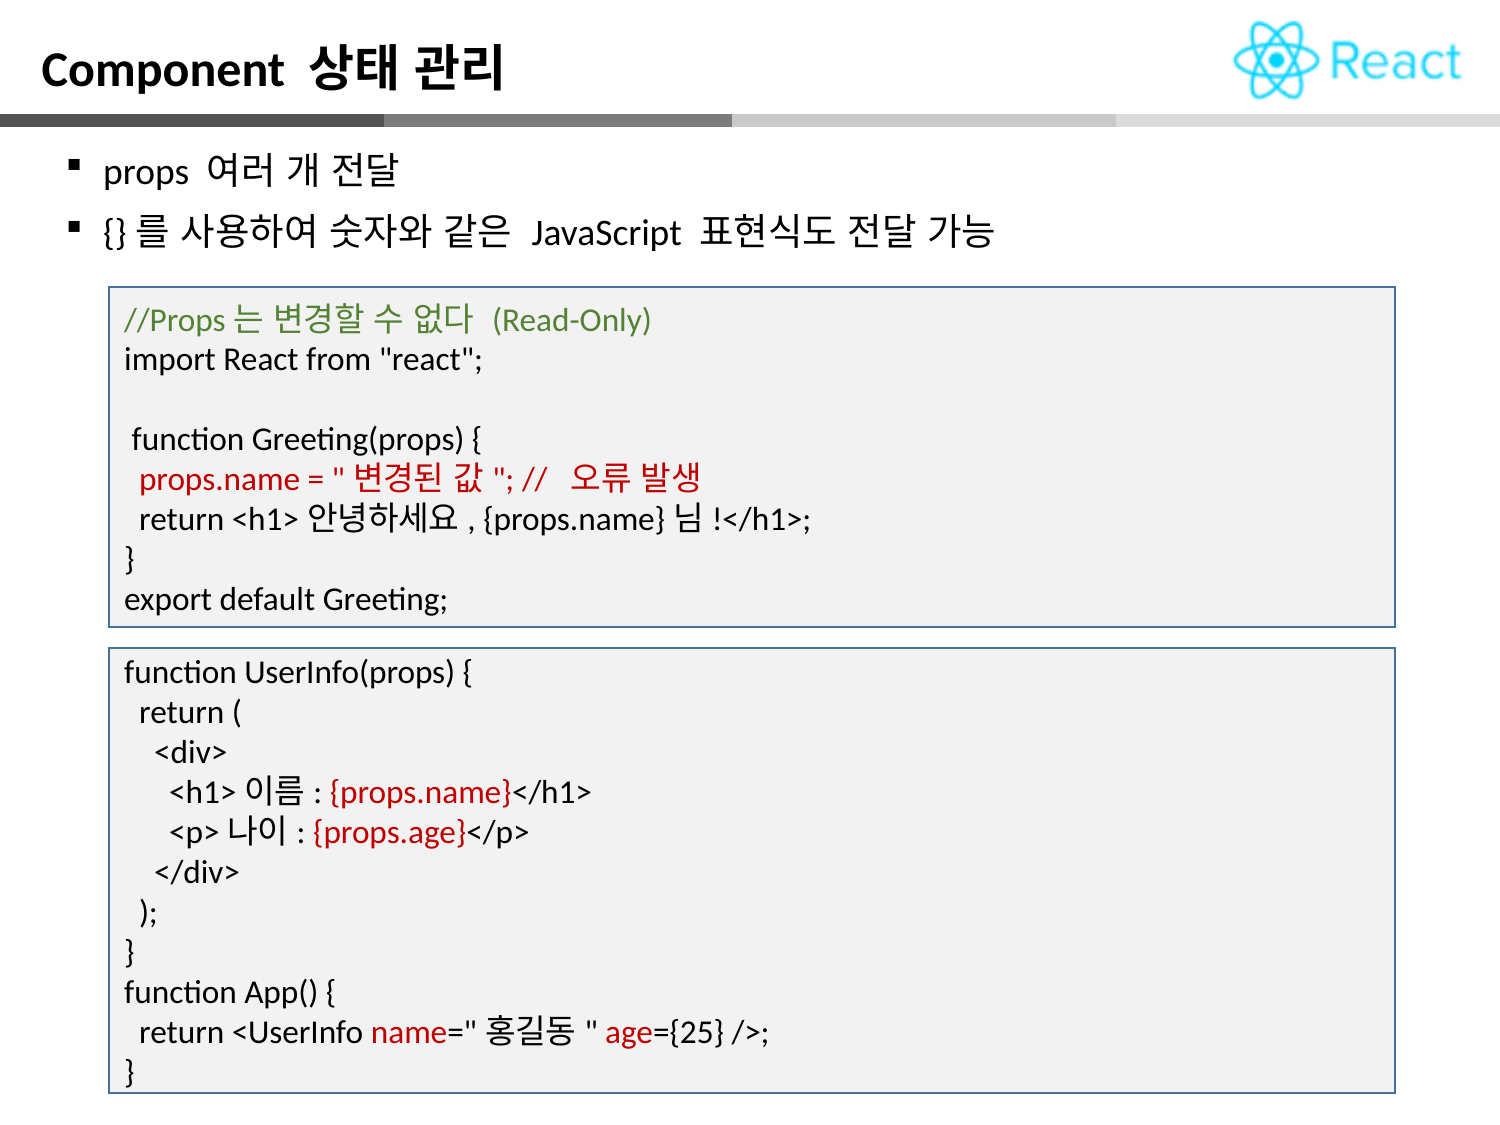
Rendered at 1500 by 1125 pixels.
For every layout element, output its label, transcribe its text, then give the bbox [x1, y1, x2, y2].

text_box //Props는 변경할 수 없다 (Read-Only) import React from "react"; function Greeting(props) { props.name = "변경된 값"; // 오류 발생 return <h1>안녕하세요, {props.name}님!</h1>; } export default Greeting; [108, 286, 1396, 628]
list props 여러 개 전달 {}를 사용하여 숫자와 같은 JavaScript 표현식도 전달 가능 [50, 144, 1423, 278]
picture [1228, 5, 1480, 114]
text_box function UserInfo(props) { return ( <div> <h1>이름: {props.name}</h1> <p>나이: {props.age}</p> </div> ); } function App() { return <UserInfo name="홍길동" age={25} />; } [108, 647, 1396, 1094]
text_box Component 상태 관리 [26, 28, 1217, 104]
